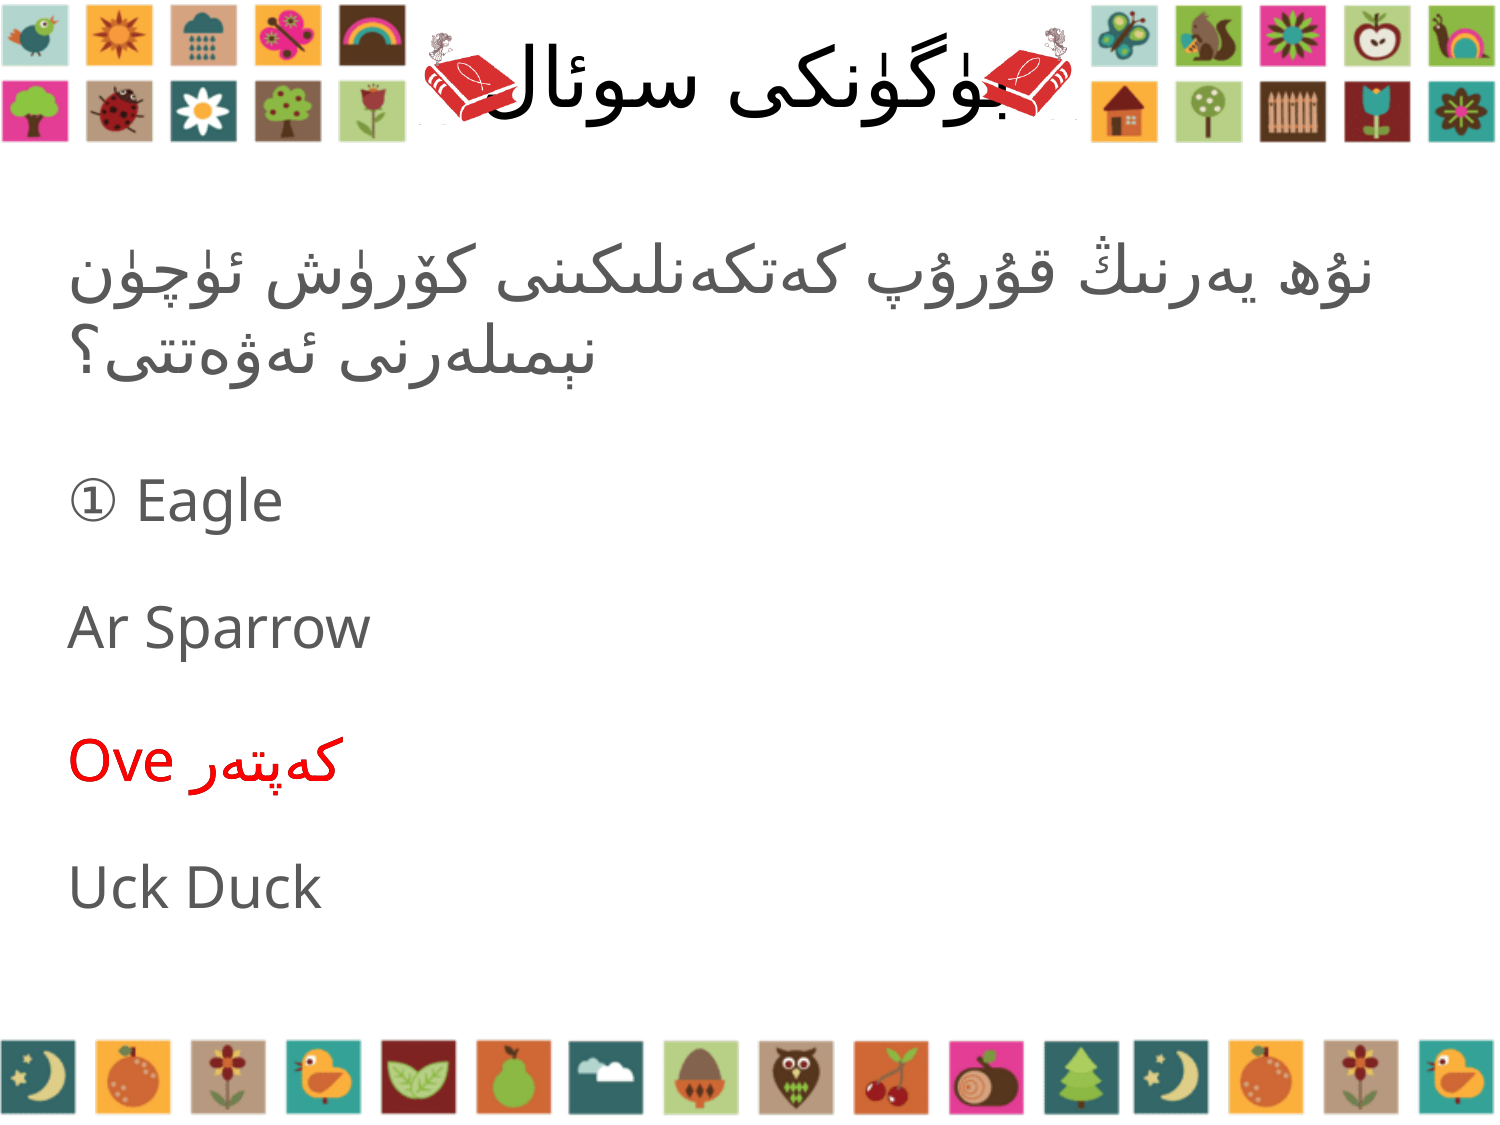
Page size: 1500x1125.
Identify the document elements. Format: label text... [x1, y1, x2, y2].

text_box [0, 1028, 1500, 1118]
text_box نۇھ يەرنىڭ قۇرۇپ كەتكەنلىكىنى كۆرۈش ئۈچۈن نېمىلەرنى ئەۋەتتى؟ [53, 219, 1436, 395]
text_box بۈگۈنكى سوئال [547, 16, 1078, 131]
picture [0, 3, 550, 150]
text_box ① Eagle [53, 456, 1436, 541]
text_box Uck Duck [53, 842, 1483, 928]
text_box Ar Sparrow [53, 582, 1436, 668]
text_box Ove كەپتەر [53, 716, 1483, 801]
picture [950, 3, 1500, 150]
